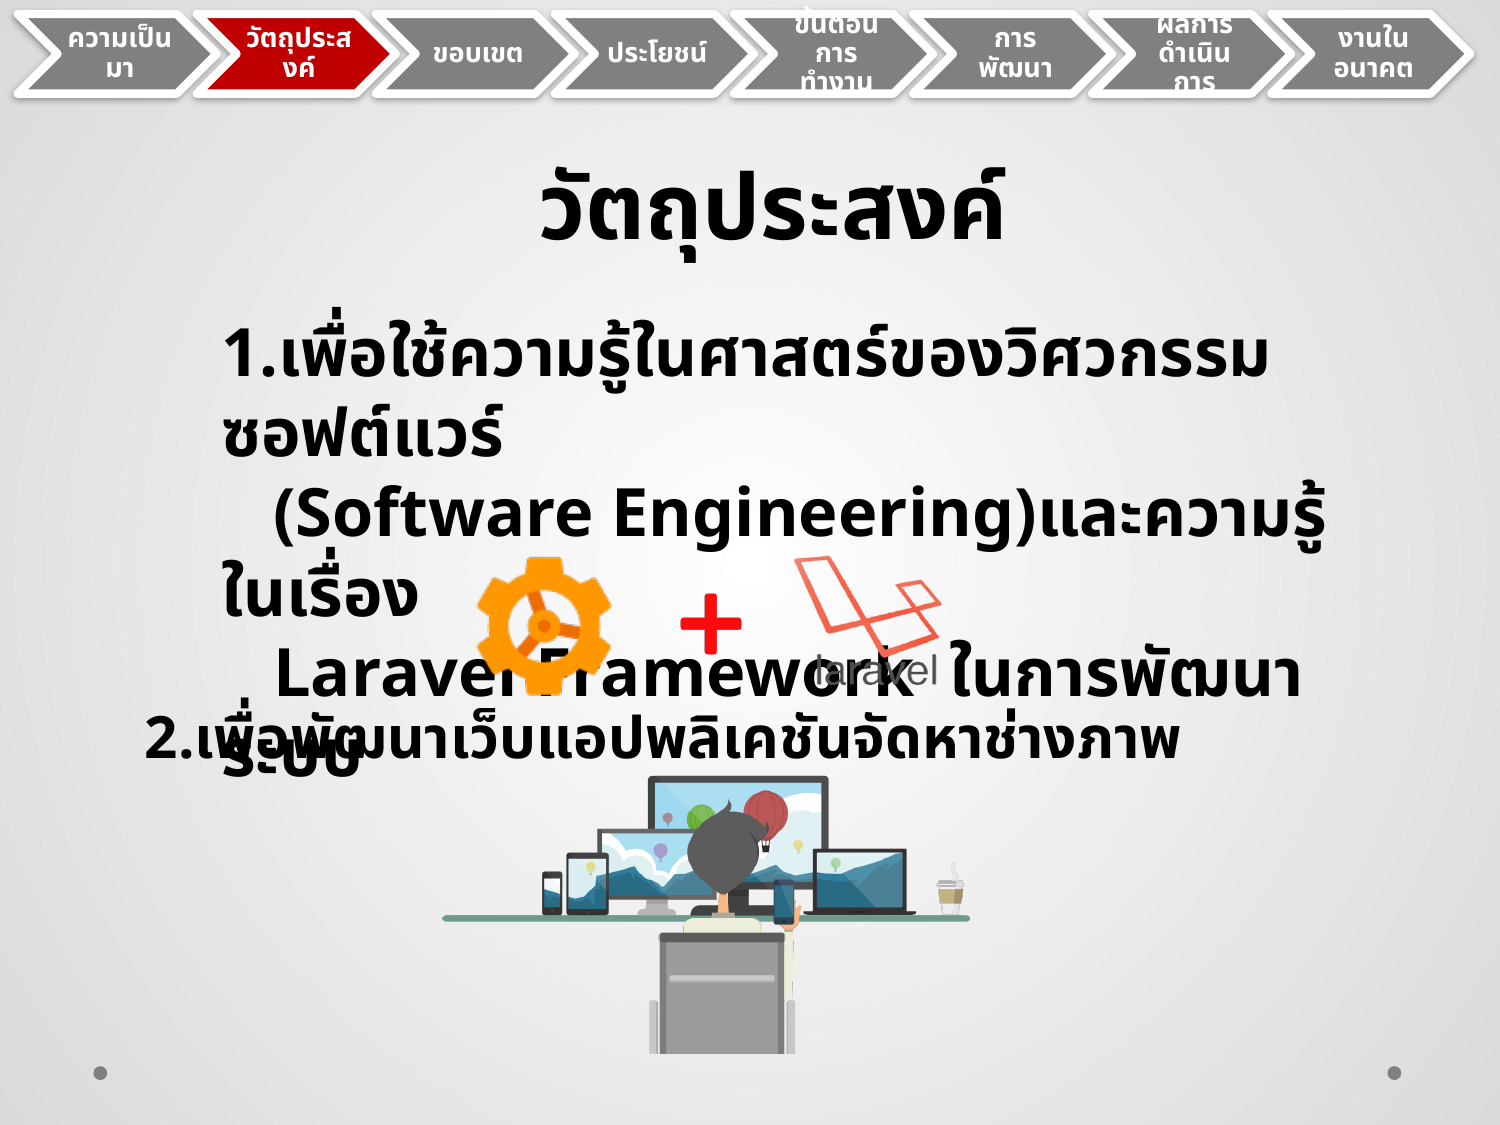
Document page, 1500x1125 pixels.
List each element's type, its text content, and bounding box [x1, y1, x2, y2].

text_box 2.เพื่อพัฒนาเว็บแอปพลิเคชันจัดหาช่างภาพ [130, 692, 1212, 778]
picture [442, 774, 970, 1055]
text_box วัตถุประสงค์ [312, 140, 1235, 266]
picture [466, 547, 623, 705]
picture [671, 584, 751, 664]
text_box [17, 0, 1471, 114]
text_box 1.เพื่อใช้ความรู้ในศาสตร์ของวิศวกรรมซอฟต์แวร์ (Software Engineering)และความรู้ในเรื่อง Laravel Framework ในการพัฒนาระบบ [206, 302, 1376, 957]
picture [773, 523, 974, 724]
